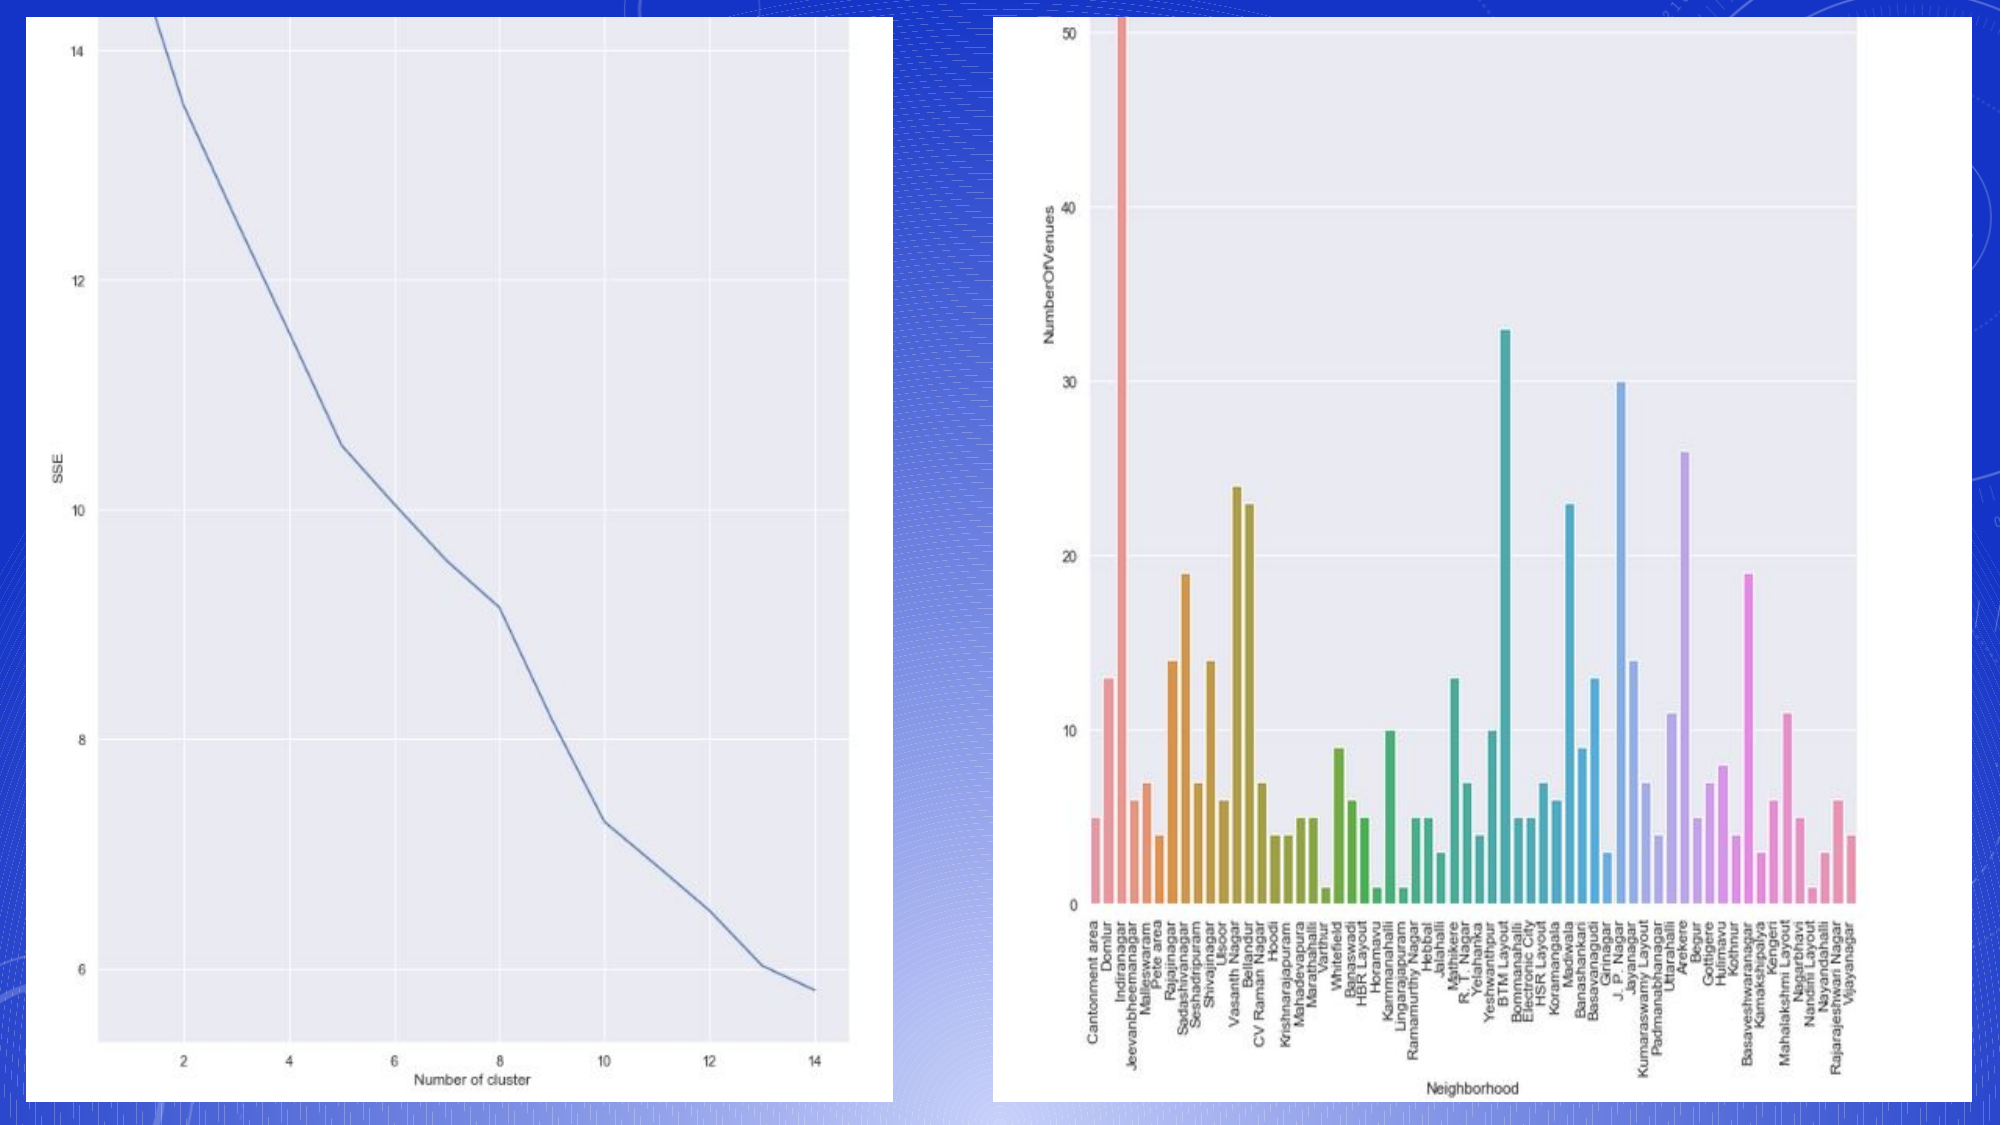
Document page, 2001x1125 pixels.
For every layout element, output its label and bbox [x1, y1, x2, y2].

picture [0, 0, 2000, 1125]
list [25, 17, 893, 1103]
